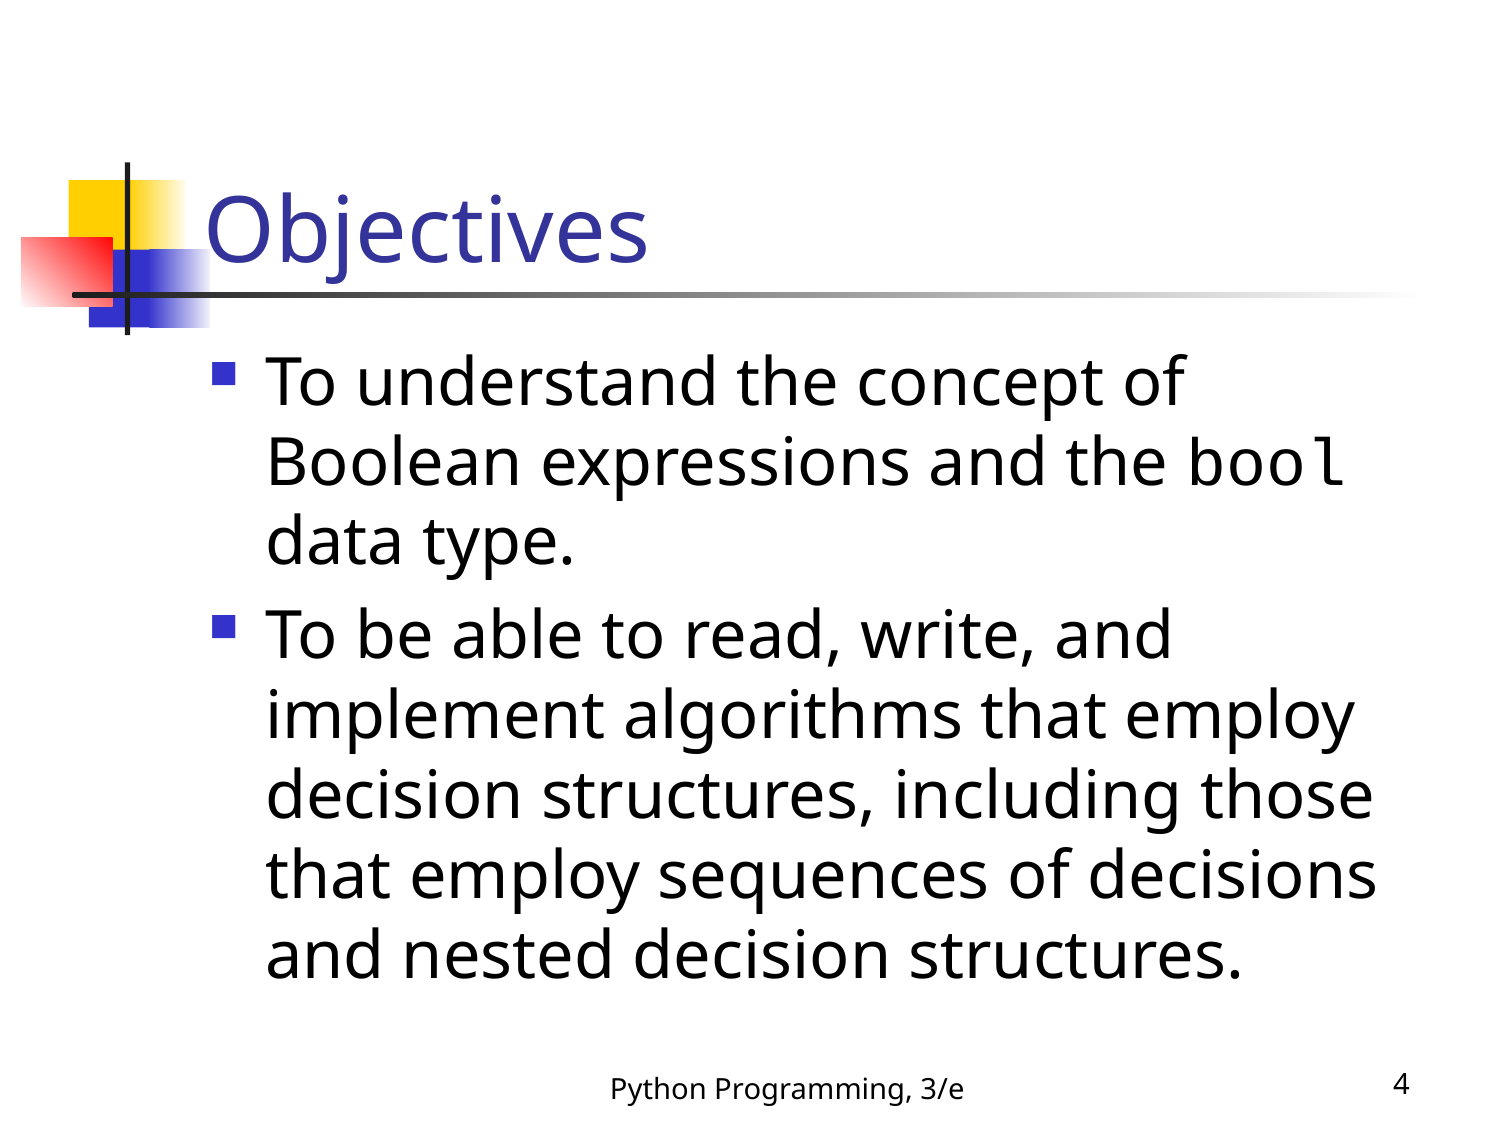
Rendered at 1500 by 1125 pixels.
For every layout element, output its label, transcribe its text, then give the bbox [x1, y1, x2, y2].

list To understand the concept of Boolean expressions and the bool data type. To be able to read, write, and implement algorithms that employ decision structures, including those that employ sequences of decisions and nested decision structures. [193, 331, 1469, 1006]
title Objectives [188, 101, 1468, 289]
slide_number 4 [1112, 1037, 1426, 1113]
footer Python Programming, 3/e [549, 1037, 1026, 1113]
